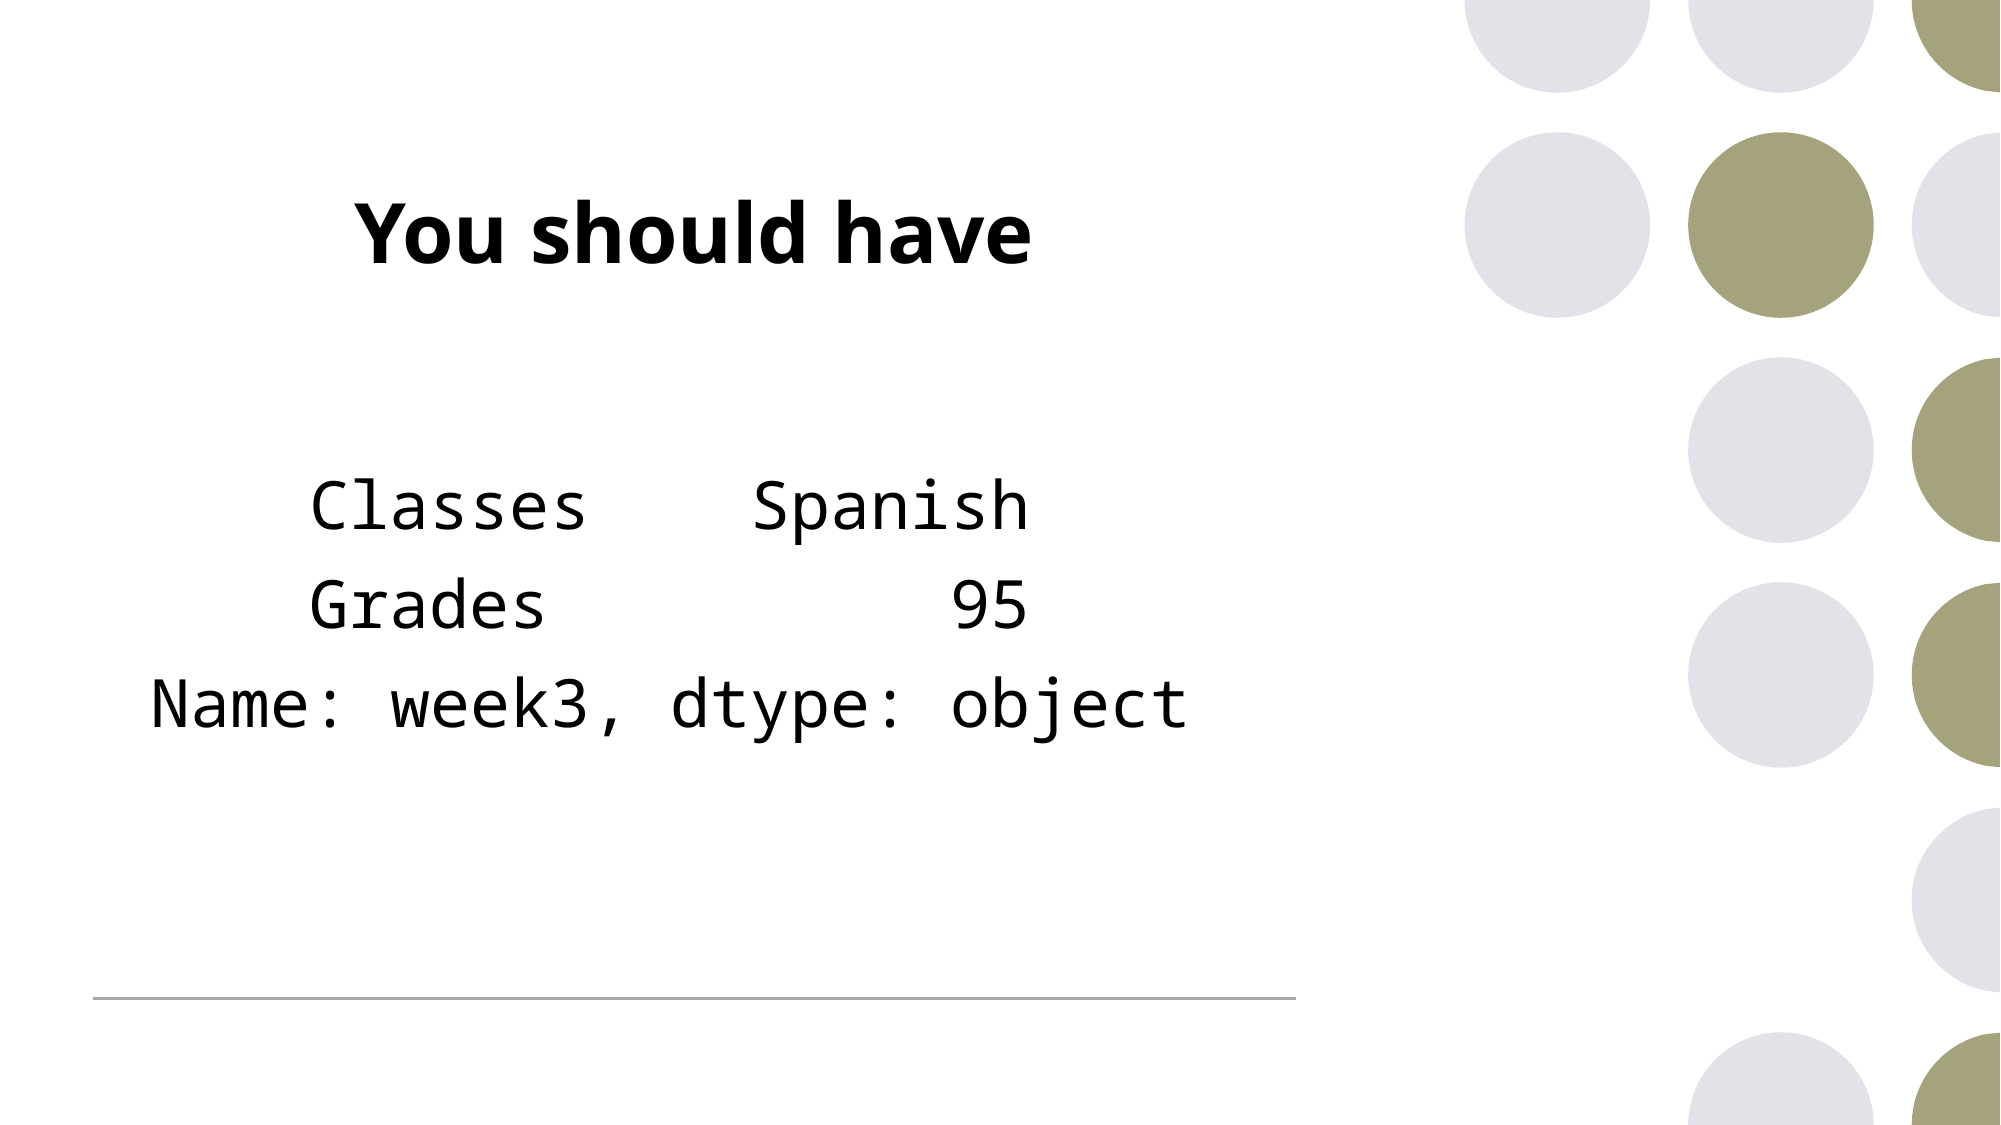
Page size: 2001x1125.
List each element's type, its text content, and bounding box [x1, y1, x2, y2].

list Classes Spanish Grades 95 Name: week3, dtype: object [68, 334, 1272, 869]
title You should have [92, 126, 1297, 335]
